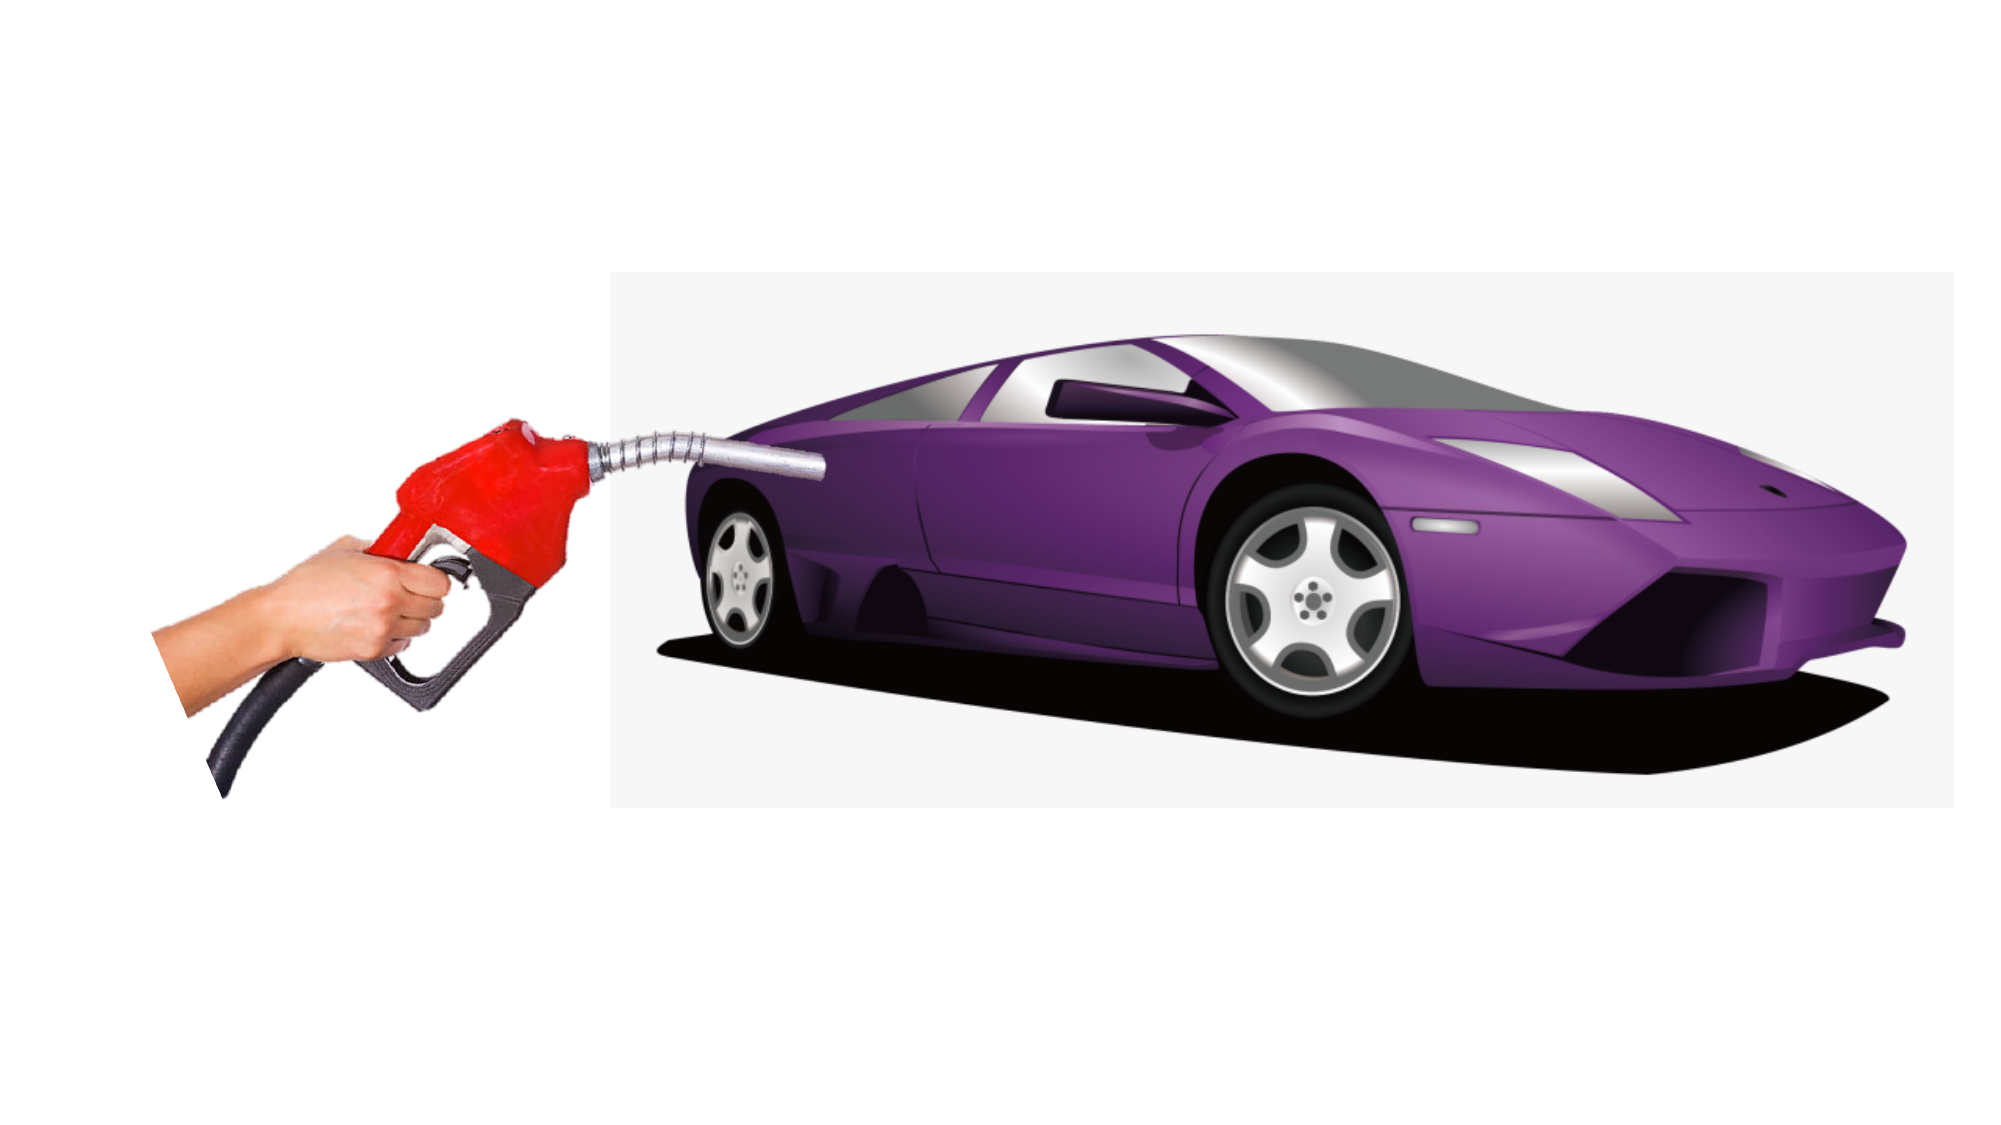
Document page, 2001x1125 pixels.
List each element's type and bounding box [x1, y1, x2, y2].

picture [119, 252, 1954, 828]
